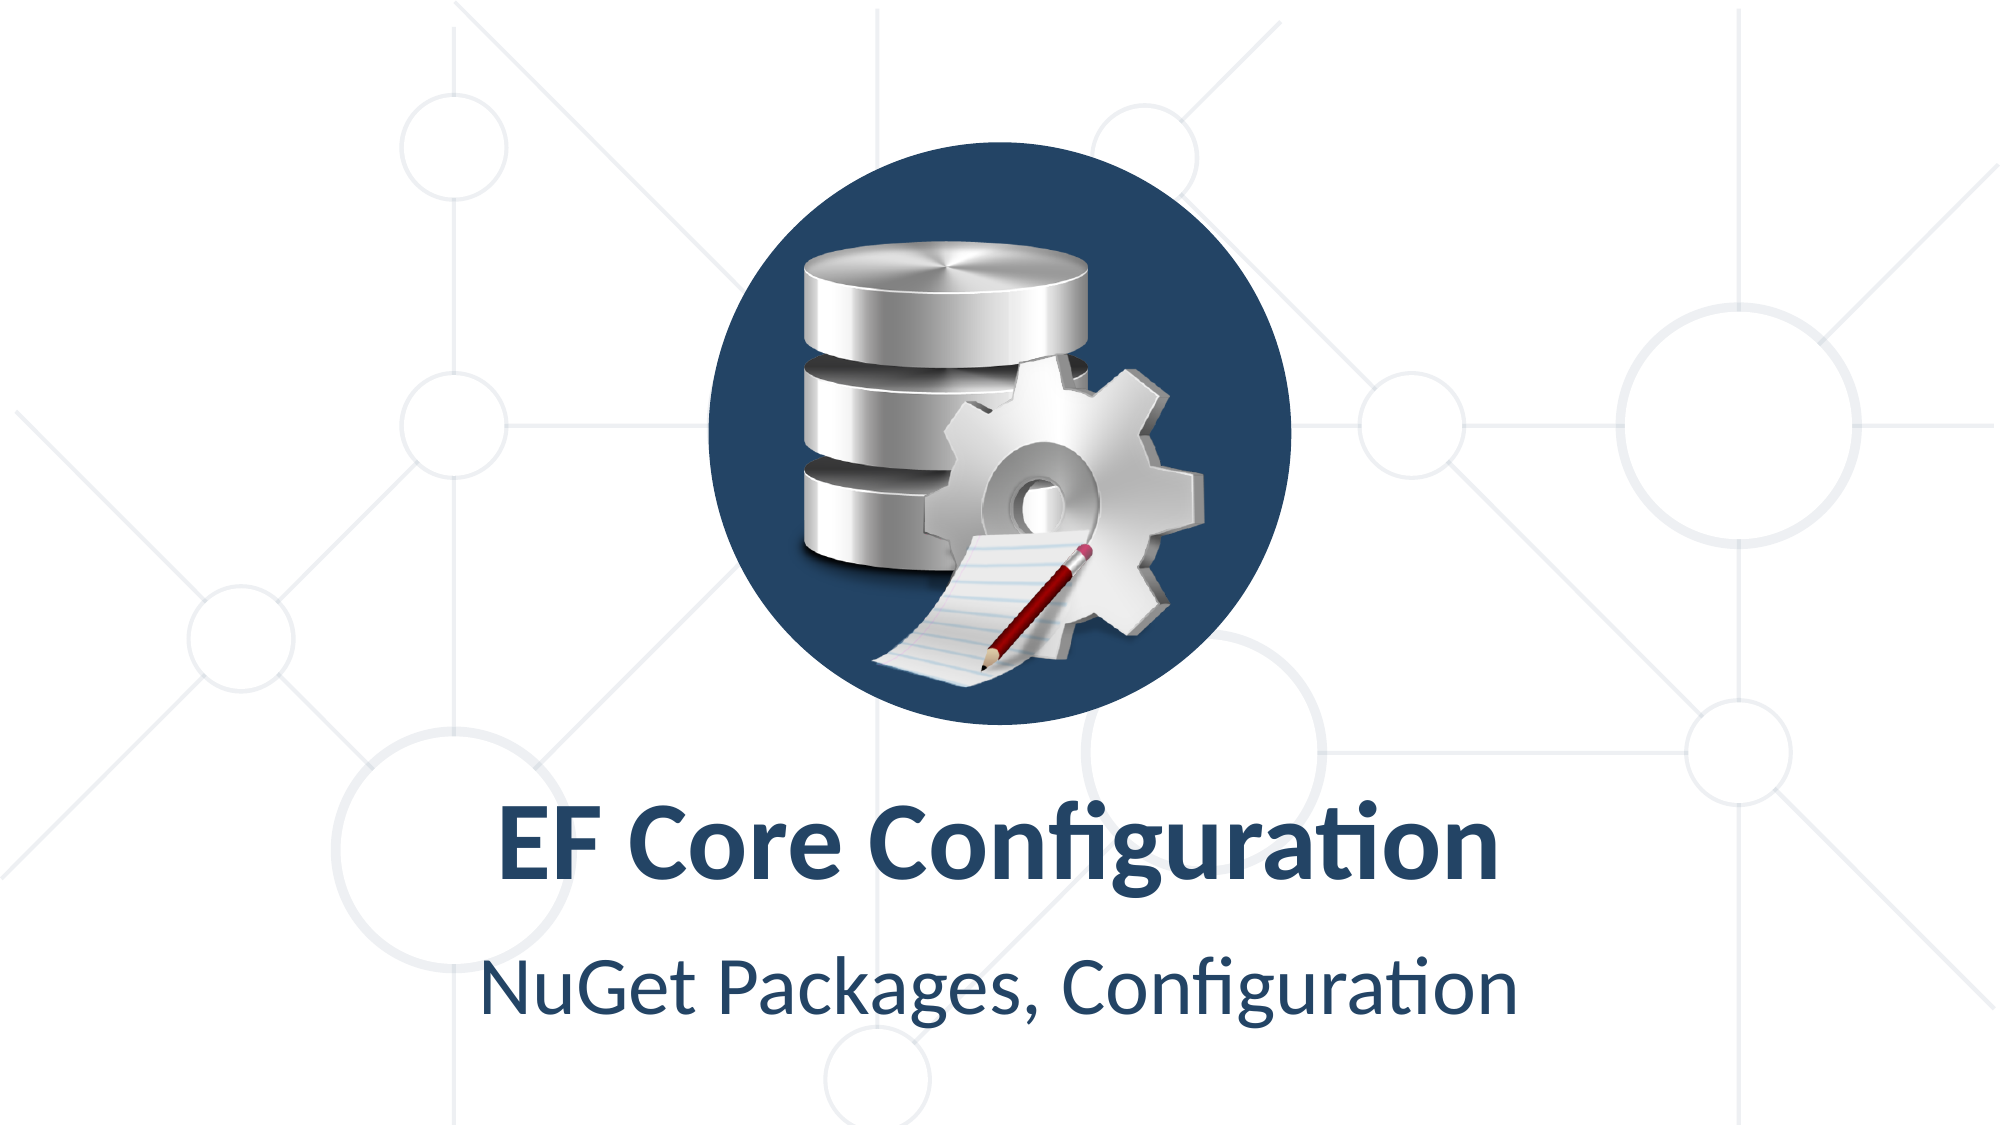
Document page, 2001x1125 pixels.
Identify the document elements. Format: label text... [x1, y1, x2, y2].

title EF Core Configuration [100, 771, 1900, 898]
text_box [766, 241, 1234, 707]
subtitle NuGet Packages, Configuration [100, 916, 1900, 1043]
